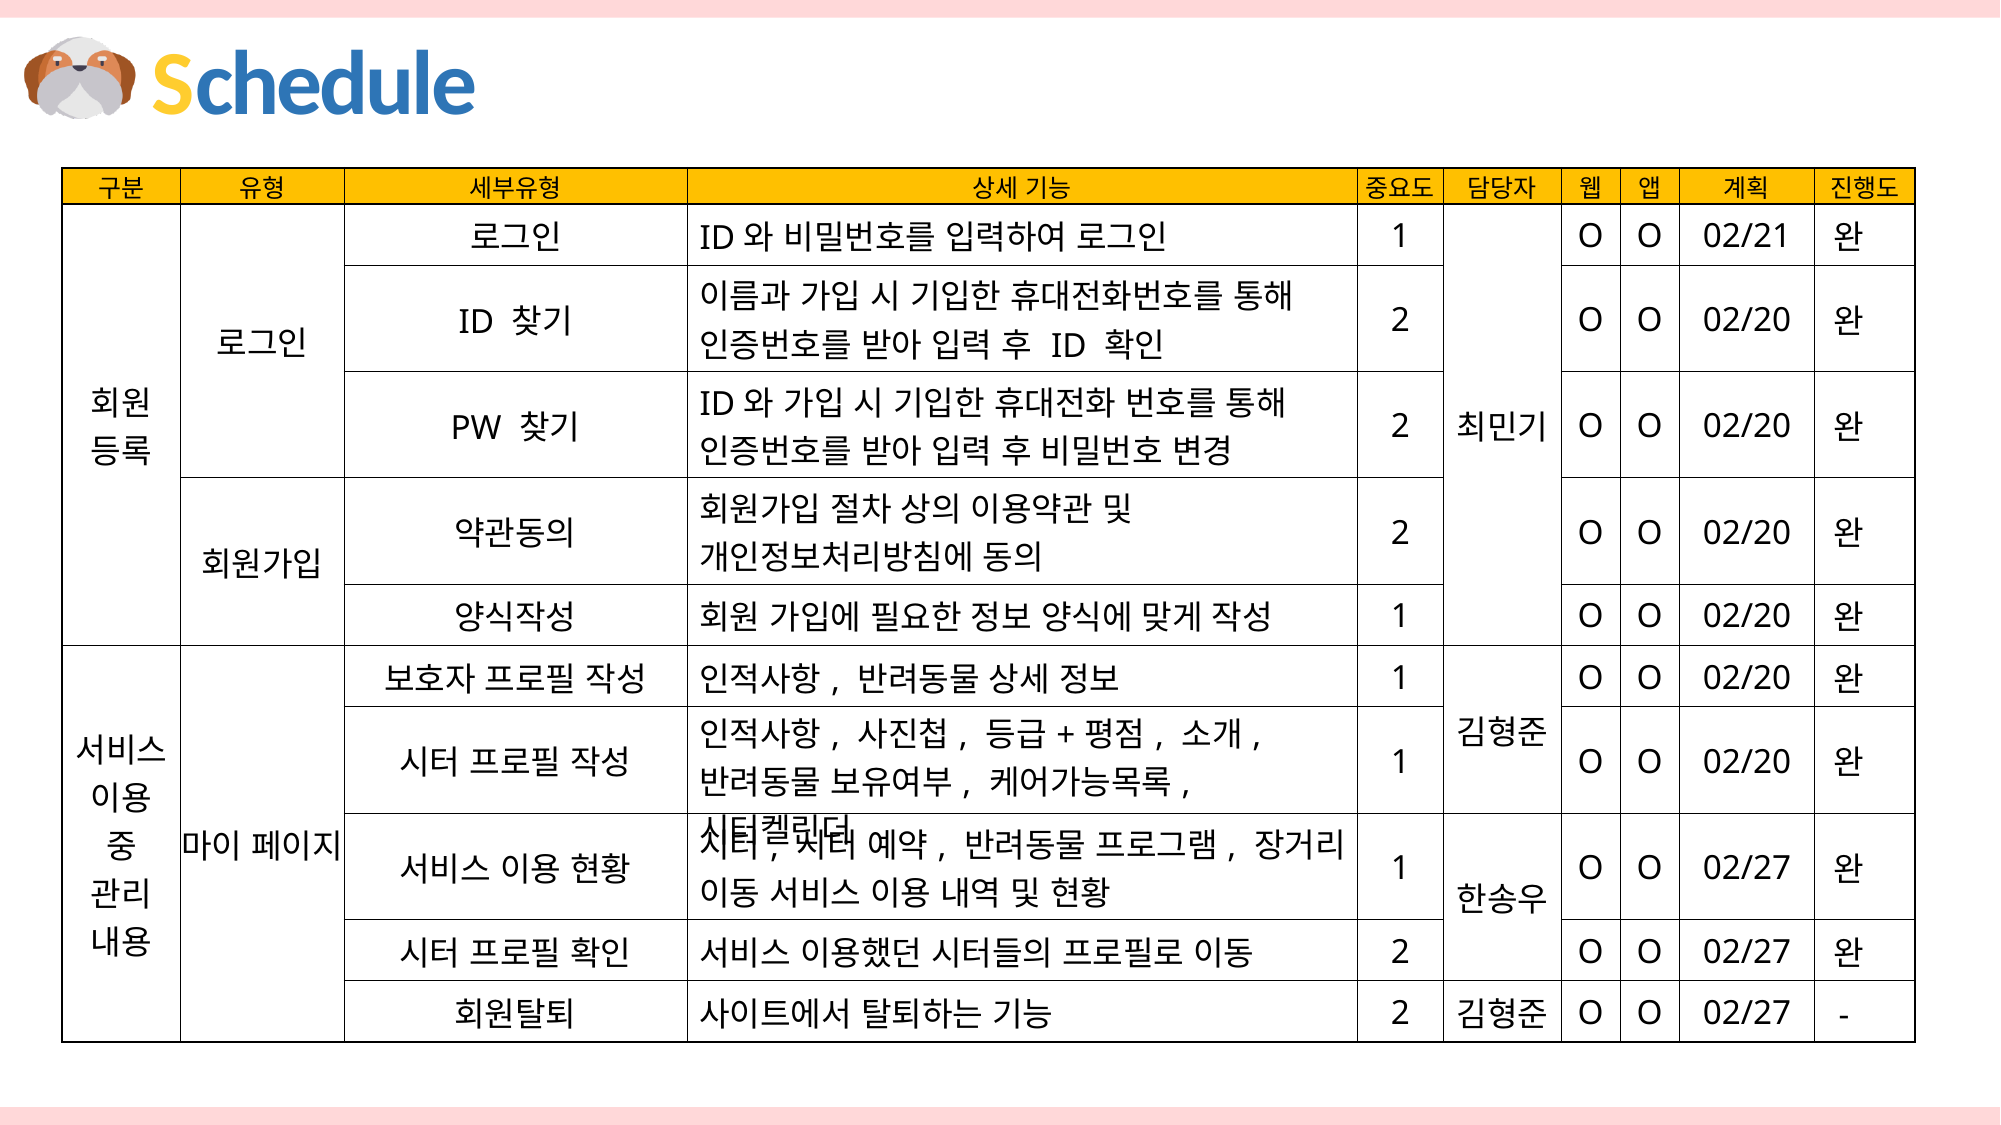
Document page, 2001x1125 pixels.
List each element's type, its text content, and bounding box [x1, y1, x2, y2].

table_cell O [1562, 372, 1620, 477]
table_cell 1 [1358, 707, 1443, 813]
table_cell O [1562, 266, 1620, 371]
table_cell O [1562, 981, 1620, 1041]
table_cell - [1815, 981, 1914, 1041]
table_cell 1 [1358, 646, 1443, 706]
table_cell 2 [1358, 981, 1443, 1041]
table_cell O [1621, 707, 1679, 813]
table_header 계획 [1680, 169, 1814, 203]
table_cell 2 [1358, 920, 1443, 980]
table_cell 최민기 [1444, 205, 1561, 645]
table_cell 02/21 [1680, 205, 1814, 265]
table_cell 한송우 [1444, 814, 1561, 980]
table_cell 1 [1358, 814, 1443, 919]
table_cell 완 [1815, 478, 1914, 584]
table_cell O [1562, 646, 1620, 706]
table_cell 이름과 가입 시 기입한 휴대전화번호를 통해 인증번호를 받아 입력 후 ID 확인 [688, 266, 1357, 371]
table_header 웹 [1562, 169, 1620, 203]
table_cell O [1621, 205, 1679, 265]
table_cell 인적사항, 사진첩, 등급+평점, 소개, 반려동물 보유여부, 케어가능목록, 시터켈린더 [688, 707, 1357, 813]
table_header 진행도 [1815, 169, 1914, 203]
table_cell 완 [1815, 205, 1914, 265]
table_cell O [1562, 478, 1620, 584]
table_cell O [1621, 814, 1679, 919]
table_cell 김형준 [1444, 981, 1561, 1041]
table_cell 완 [1815, 707, 1914, 813]
table_cell 회원탈퇴 [345, 981, 687, 1041]
table_cell 02/20 [1680, 707, 1814, 813]
table_cell O [1621, 920, 1679, 980]
table_header 유형 [181, 169, 344, 203]
table_cell 김형준 [1444, 646, 1561, 813]
table_cell 02/27 [1680, 814, 1814, 919]
text_box Schedule [138, 15, 491, 140]
table_cell 1 [1358, 205, 1443, 265]
table_cell 양식작성 [345, 585, 687, 645]
text_box [0, 1106, 2000, 1125]
table_cell 시터 프로필 작성 [345, 707, 687, 813]
table_cell 시터 프로필 확인 [345, 920, 687, 980]
table_cell 마이 페이지 [181, 646, 344, 1041]
table_cell 02/27 [1680, 920, 1814, 980]
table_cell 완 [1815, 646, 1914, 706]
table_cell 02/27 [1680, 981, 1814, 1041]
table_cell 서비스 이용 중 관리 내용 [63, 646, 180, 1041]
table_header 담당자 [1444, 169, 1561, 203]
table_cell 완 [1815, 814, 1914, 919]
table_cell 02/20 [1680, 585, 1814, 645]
table_cell 02/20 [1680, 266, 1814, 371]
table_cell O [1562, 920, 1620, 980]
table_cell 02/20 [1680, 478, 1814, 584]
table_cell 서비스 이용했던 시터들의 프로필로 이동 [688, 920, 1357, 980]
table_cell 인적사항, 반려동물 상세 정보 [688, 646, 1357, 706]
table_cell 완 [1815, 266, 1914, 371]
table_cell O [1621, 981, 1679, 1041]
table_cell 회원 등록 [63, 205, 180, 645]
table_cell 완 [1815, 585, 1914, 645]
table_cell O [1621, 478, 1679, 584]
table_cell O [1562, 814, 1620, 919]
table_cell O [1562, 205, 1620, 265]
table_cell 02/20 [1680, 646, 1814, 706]
table_cell 회원가입 절차 상의 이용약관 및 개인정보처리방침에 동의 [688, 478, 1357, 584]
table_cell O [1621, 266, 1679, 371]
table_cell O [1621, 646, 1679, 706]
table_cell 1 [1358, 585, 1443, 645]
table_cell 로그인 [345, 205, 687, 265]
table_cell 회원가입 [181, 478, 344, 645]
table_cell 사이트에서 탈퇴하는 기능 [688, 981, 1357, 1041]
table_header 상세 기능 [688, 169, 1357, 203]
table_cell 완 [1815, 920, 1914, 980]
table_cell 02/20 [1680, 372, 1814, 477]
table_cell 완 [1815, 372, 1914, 477]
table_cell 2 [1358, 372, 1443, 477]
table_cell O [1562, 707, 1620, 813]
table_header 중요도 [1358, 169, 1443, 203]
table_cell ID와 가입 시 기입한 휴대전화 번호를 통해 인증번호를 받아 입력 후 비밀번호 변경 [688, 372, 1357, 477]
table_cell 보호자 프로필 작성 [345, 646, 687, 706]
table_cell ID 찾기 [345, 266, 687, 371]
table_cell 2 [1358, 478, 1443, 584]
table_cell 약관동의 [345, 478, 687, 584]
table_header 앱 [1621, 169, 1679, 203]
table_cell 로그인 [181, 205, 344, 477]
table_cell O [1621, 585, 1679, 645]
picture [20, 19, 139, 138]
text_box [0, 0, 2000, 19]
table_header 구분 [63, 169, 180, 203]
table_cell 회원 가입에 필요한 정보 양식에 맞게 작성 [688, 585, 1357, 645]
table_cell ID와 비밀번호를 입력하여 로그인 [688, 205, 1357, 265]
table_cell 시터, 시터 예약, 반려동물 프로그램, 장거리 이동 서비스 이용 내역 및 현황 [688, 814, 1357, 919]
table_cell PW 찾기 [345, 372, 687, 477]
table_cell O [1562, 585, 1620, 645]
table_header 세부유형 [345, 169, 687, 203]
table_cell 서비스 이용 현황 [345, 814, 687, 919]
table_cell O [1621, 372, 1679, 477]
table_cell 2 [1358, 266, 1443, 371]
